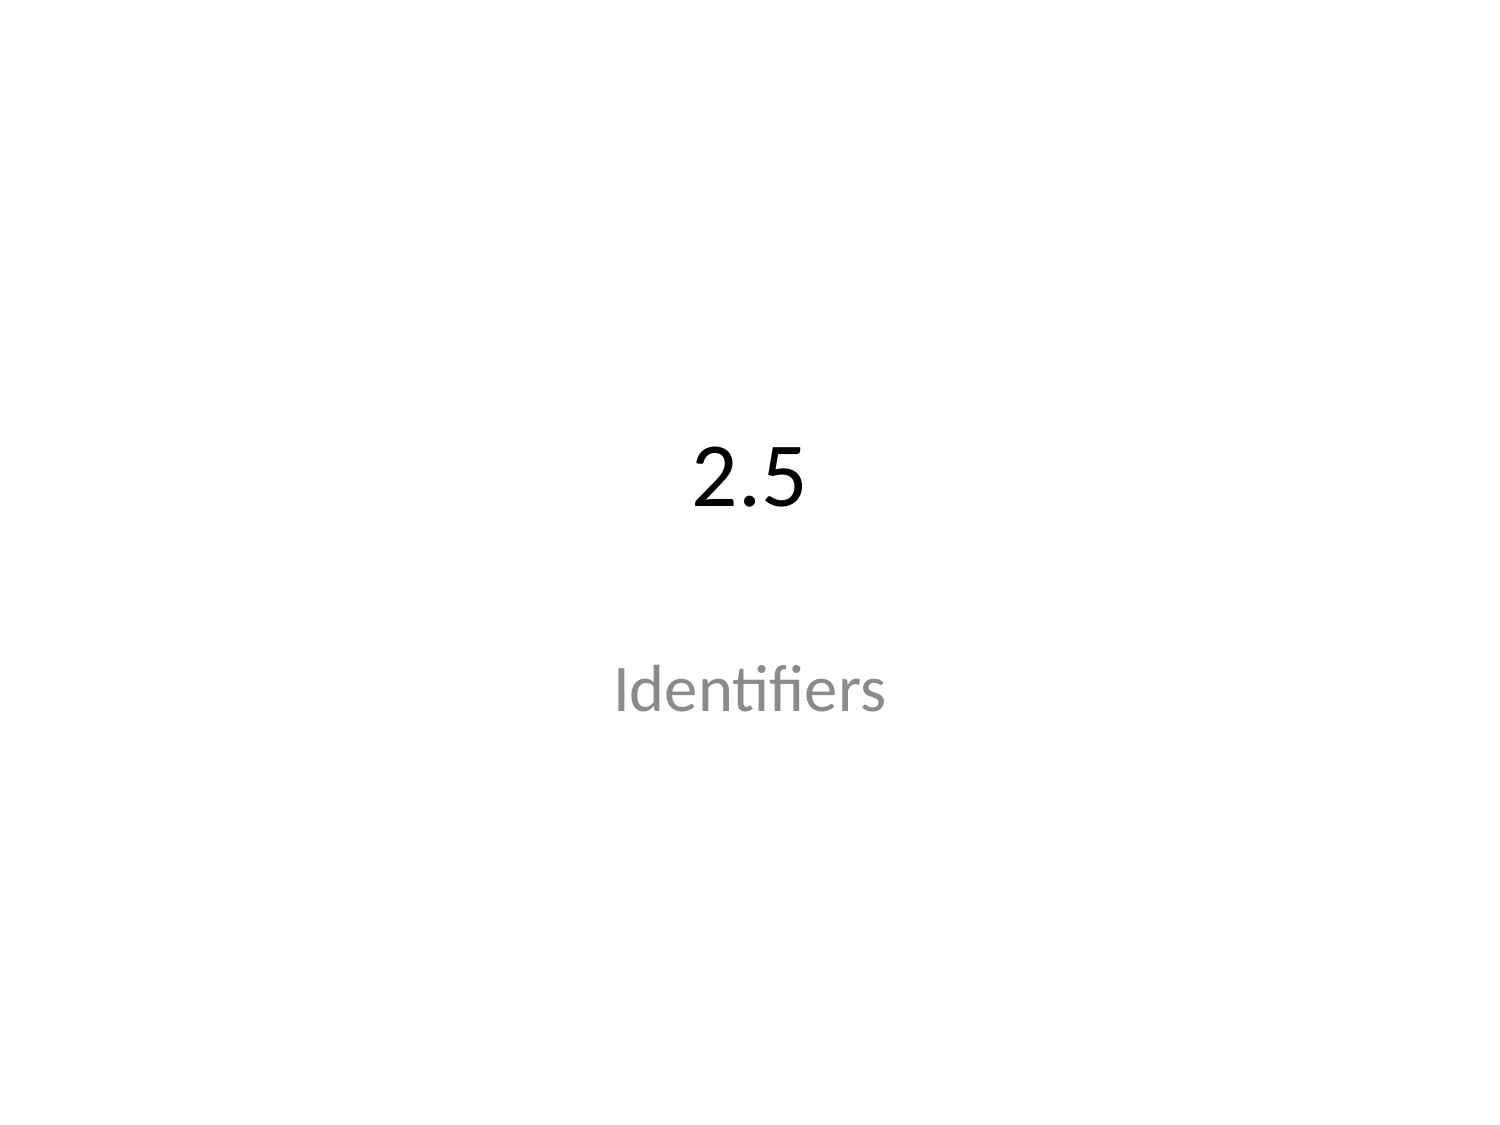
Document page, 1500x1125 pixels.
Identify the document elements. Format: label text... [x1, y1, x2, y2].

title 2.5 [112, 349, 1388, 591]
subtitle Identifiers [225, 637, 1275, 925]
